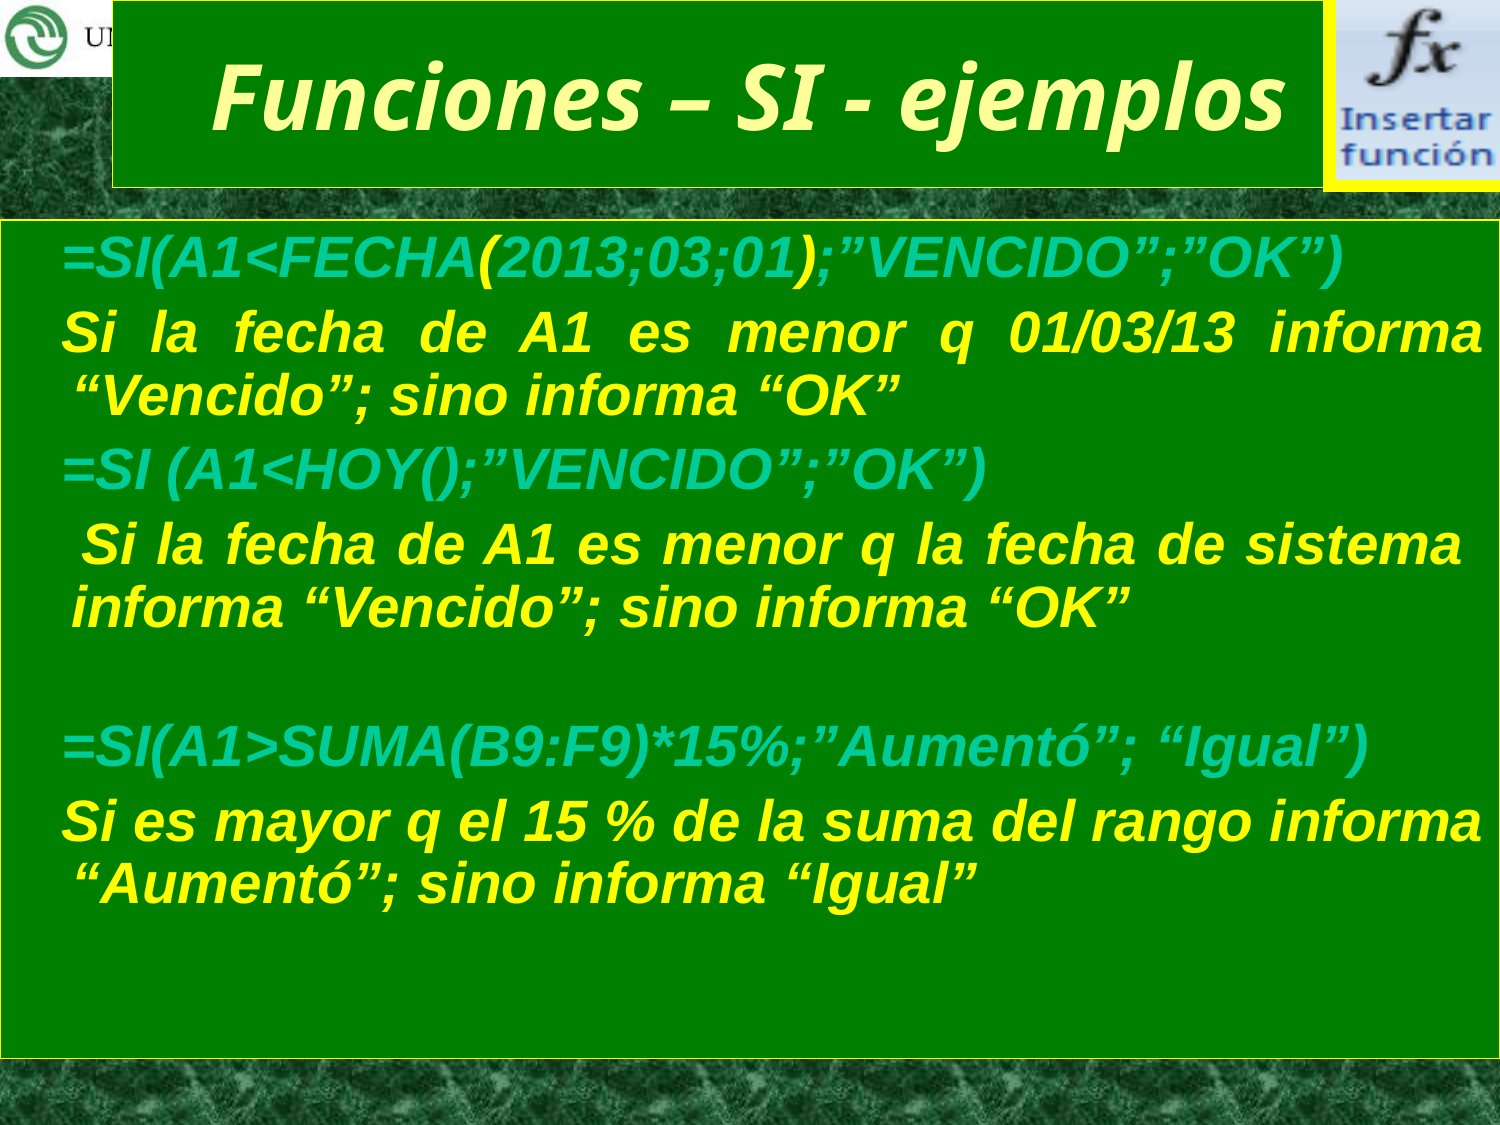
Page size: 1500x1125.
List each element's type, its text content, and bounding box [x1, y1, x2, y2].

list =SI(A1<FECHA(2013;03;01);”VENCIDO”;”OK”) Si la fecha de A1 es menor q 01/03/13 informa “Vencido”; sino informa “OK” =SI (A1<HOY();”VENCIDO”;”OK”) Si la fecha de A1 es menor q la fecha de sistema informa “Vencido”; sino informa “OK” =SI(A1>SUMA(B9:F9)*15%;”Aumentó”; “Igual”) Si es mayor q el 15 % de la suma del rango informa “Aumentó”; sino informa “Igual” [0, 219, 1500, 1059]
picture [0, 1059, 1500, 1125]
picture [0, 0, 1500, 219]
picture [1335, 0, 1500, 181]
title Funciones – SI - ejemplos [112, 0, 1323, 188]
